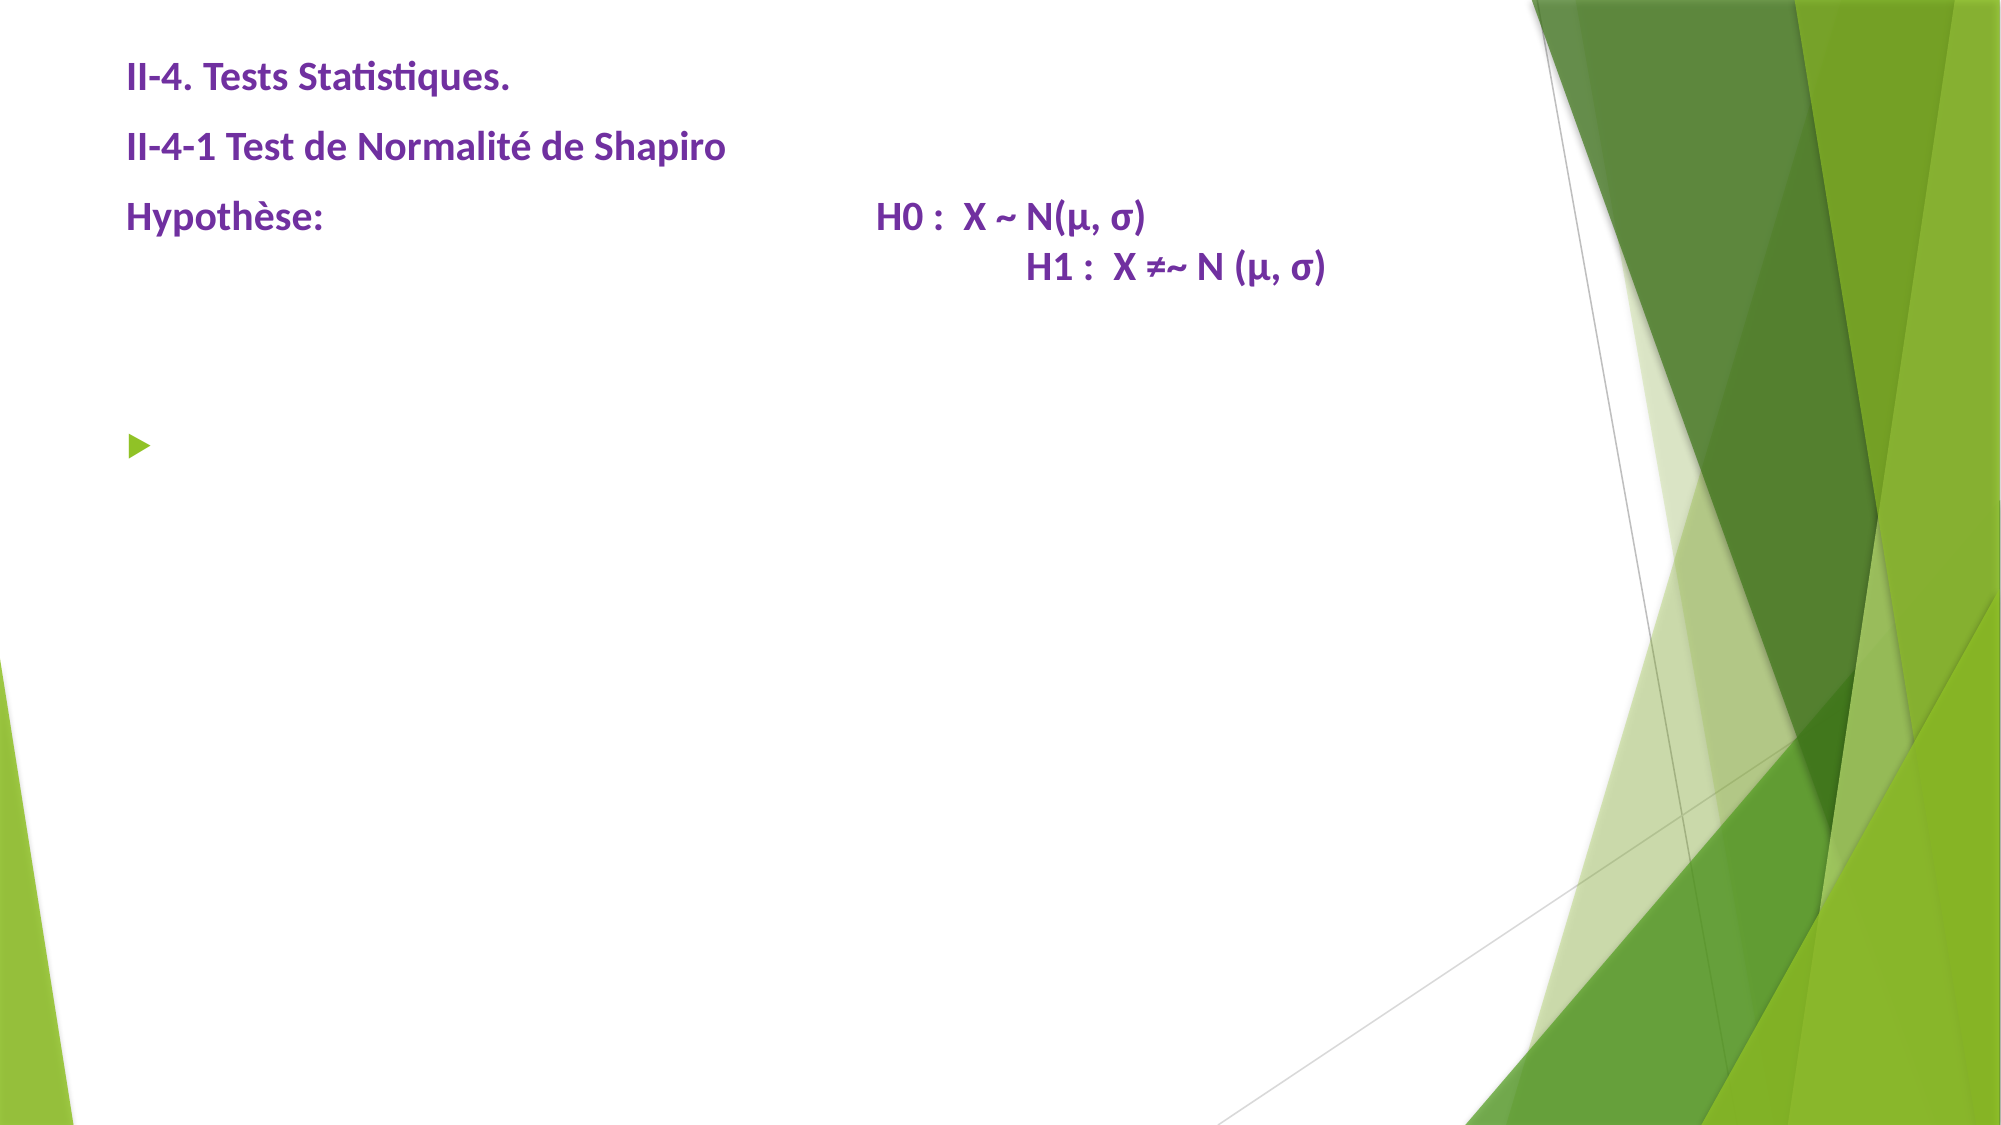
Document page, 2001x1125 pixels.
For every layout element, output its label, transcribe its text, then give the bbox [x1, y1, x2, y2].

title II-4. Tests Statistiques. II-4-1 Test de Normalité de Shapiro Hypothèse: H0 : X ~ N(μ, σ) H1 : X ≠~ N (μ, σ) [111, 40, 1522, 317]
list [111, 354, 1522, 992]
